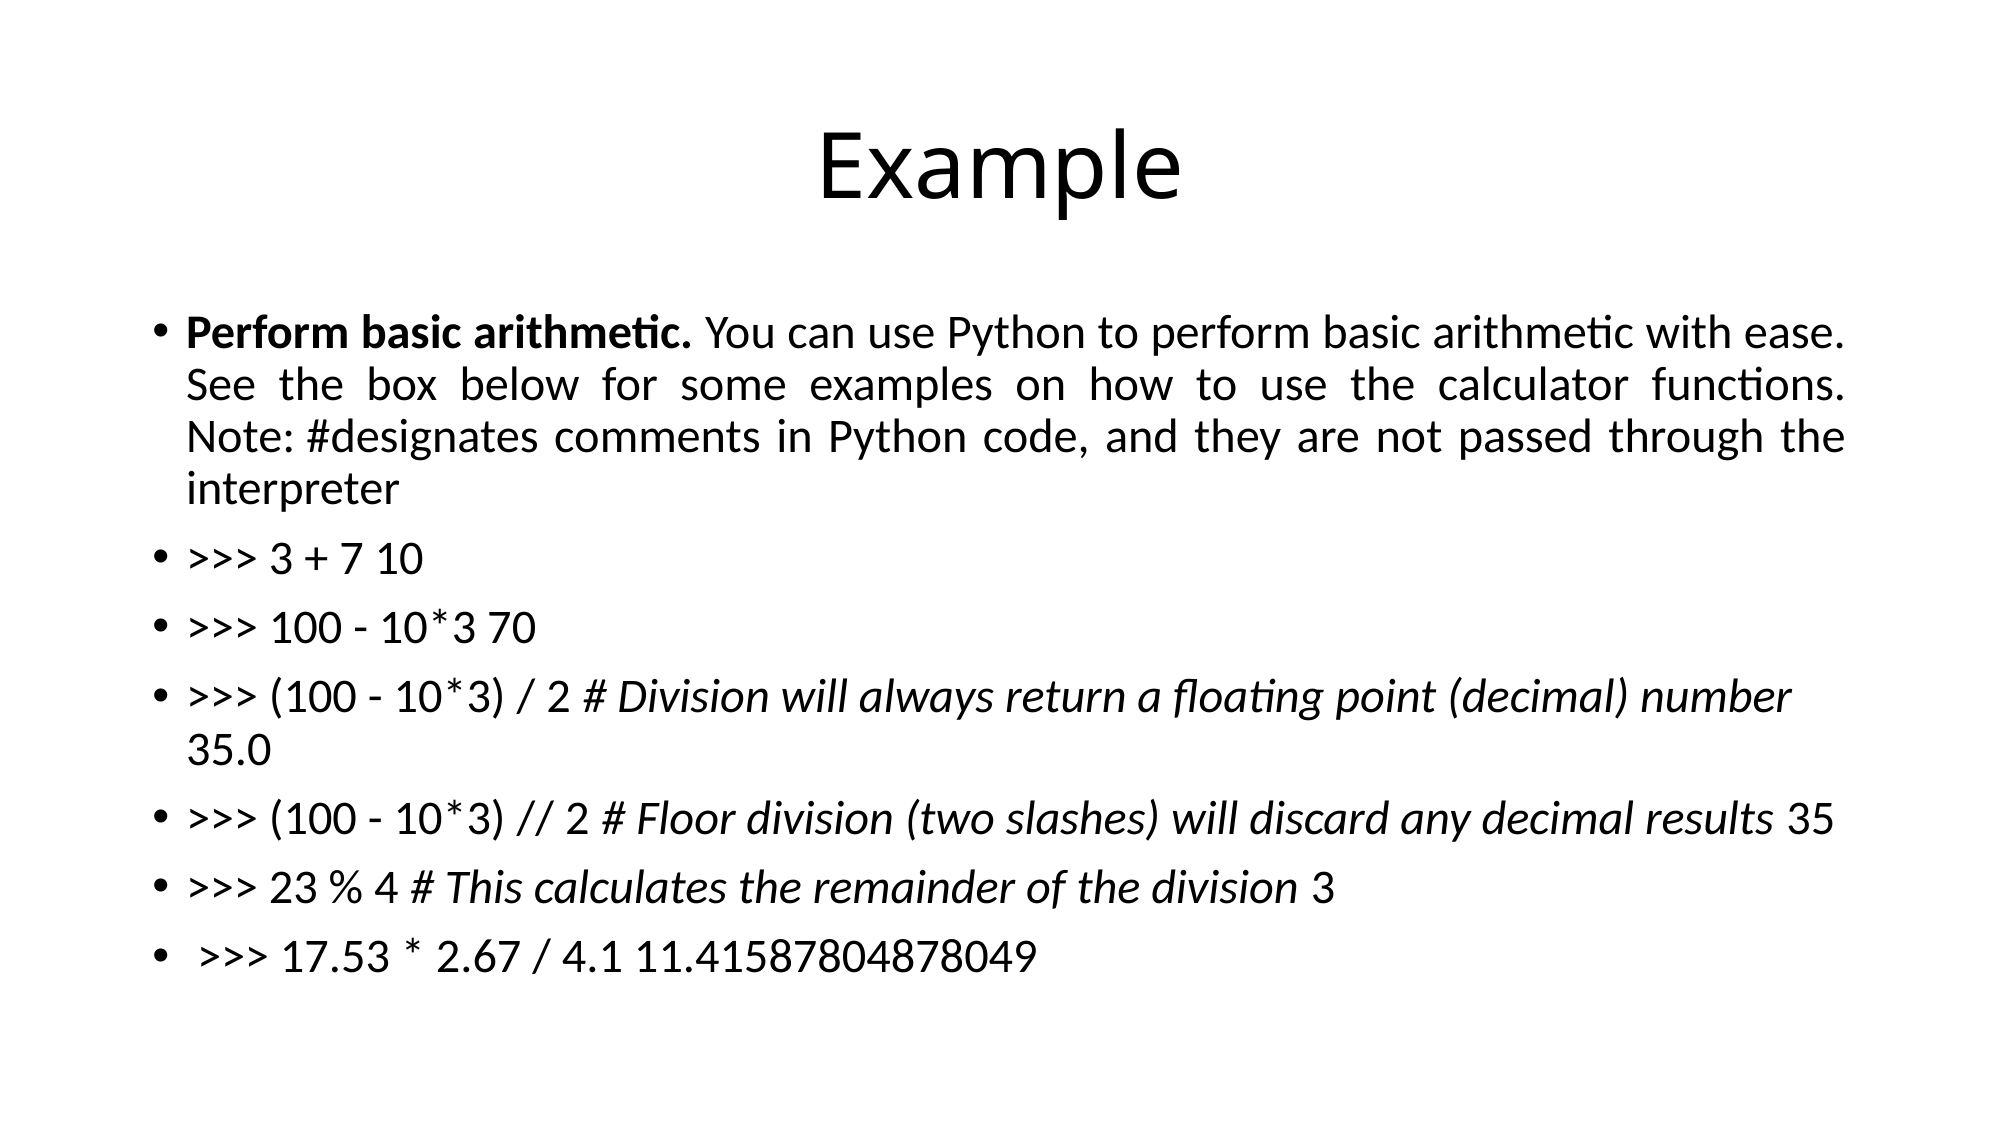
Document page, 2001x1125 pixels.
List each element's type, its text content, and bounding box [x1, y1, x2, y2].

title Example [137, 59, 1863, 278]
list Perform basic arithmetic. You can use Python to perform basic arithmetic with ease. See the box below for some examples on how to use the calculator functions. Note: #designates comments in Python code, and they are not passed through the interpreter >>> 3 + 7 10 >>> 100 - 10*3 70 >>> (100 - 10*3) / 2 # Division will always return a floating point (decimal) number 35.0 >>> (100 - 10*3) // 2 # Floor division (two slashes) will discard any decimal results 35 >>> 23 % 4 # This calculates the remainder of the division 3 >>> 17.53 * 2.67 / 4.1 11.41587804878049 [137, 299, 1863, 1014]
